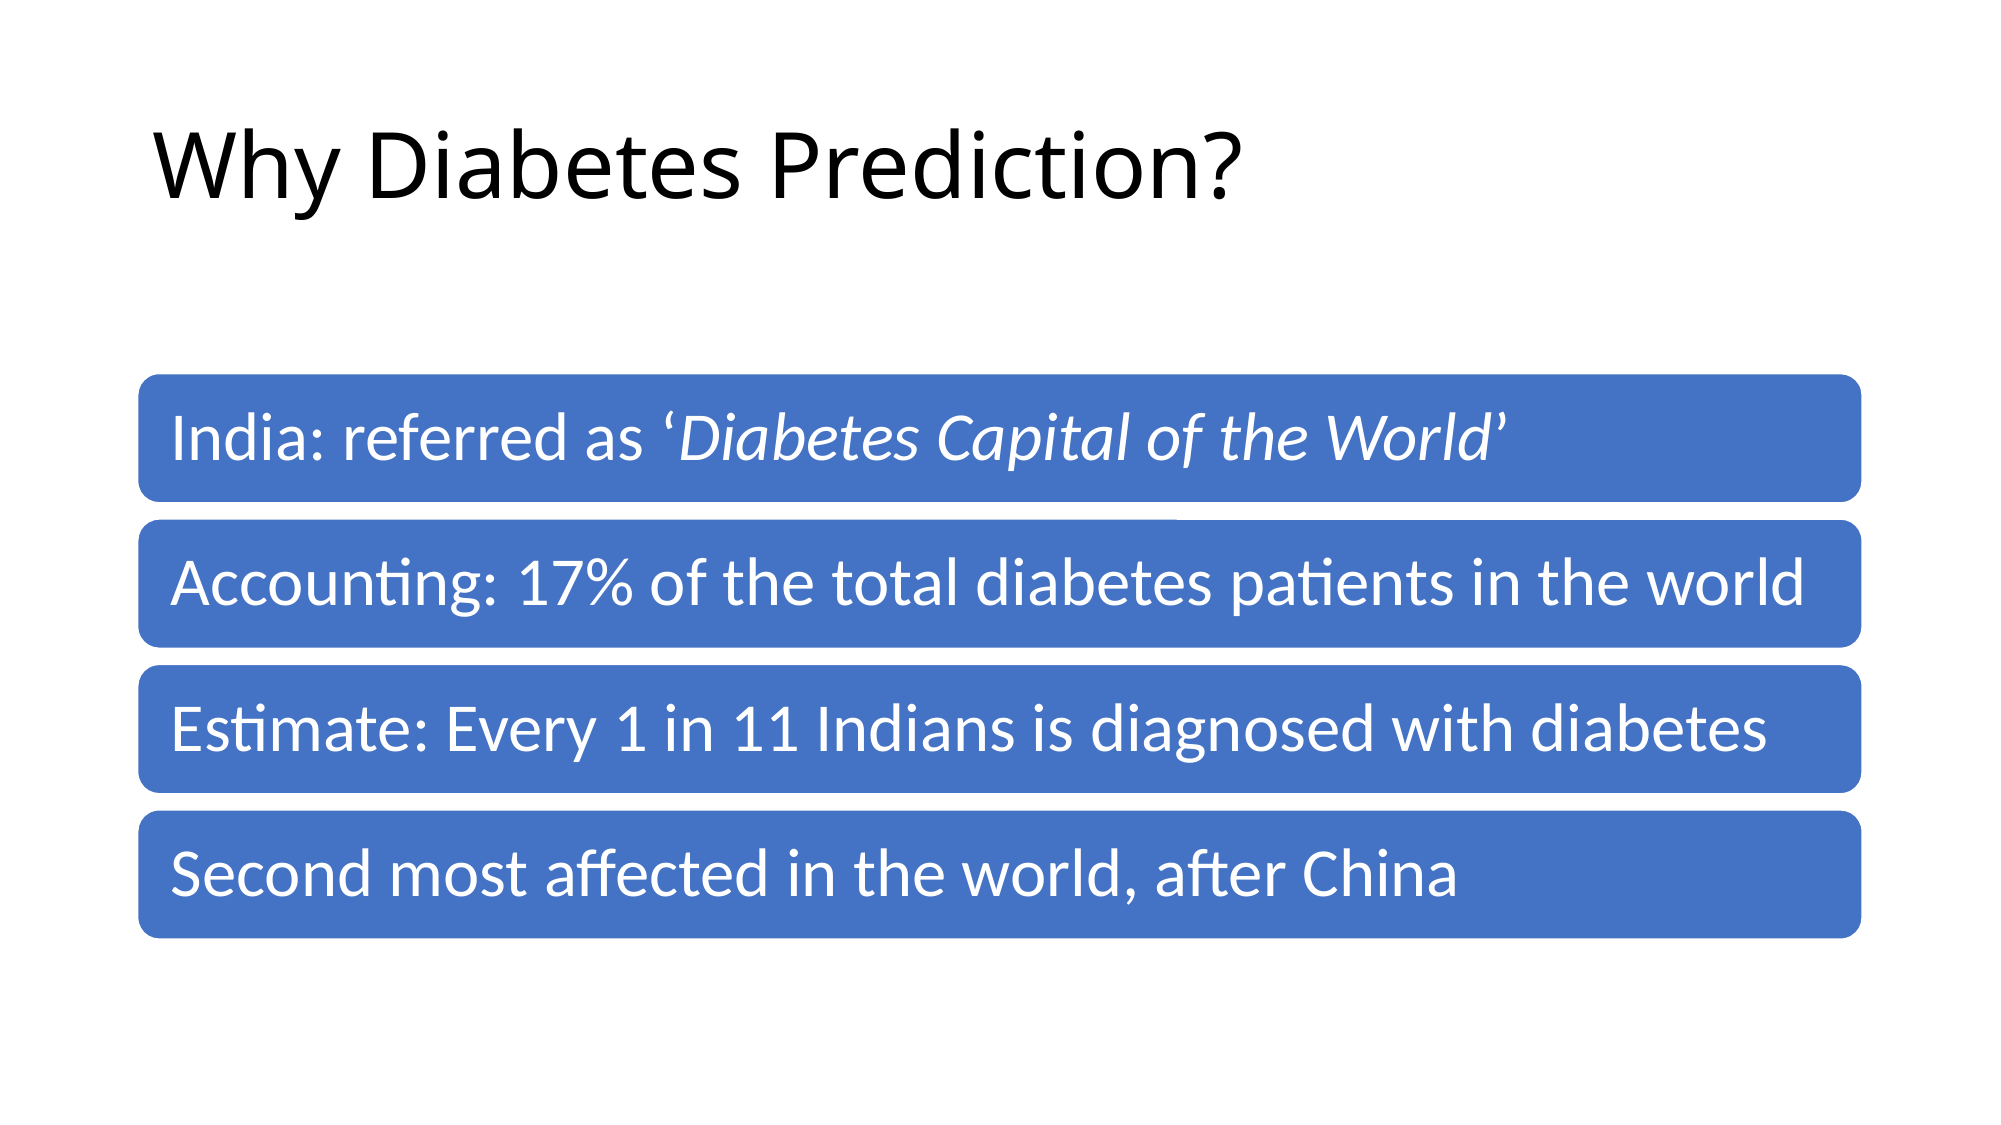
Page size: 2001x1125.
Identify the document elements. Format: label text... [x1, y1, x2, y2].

title Why Diabetes Prediction? [137, 59, 1863, 278]
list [137, 299, 1863, 1014]
